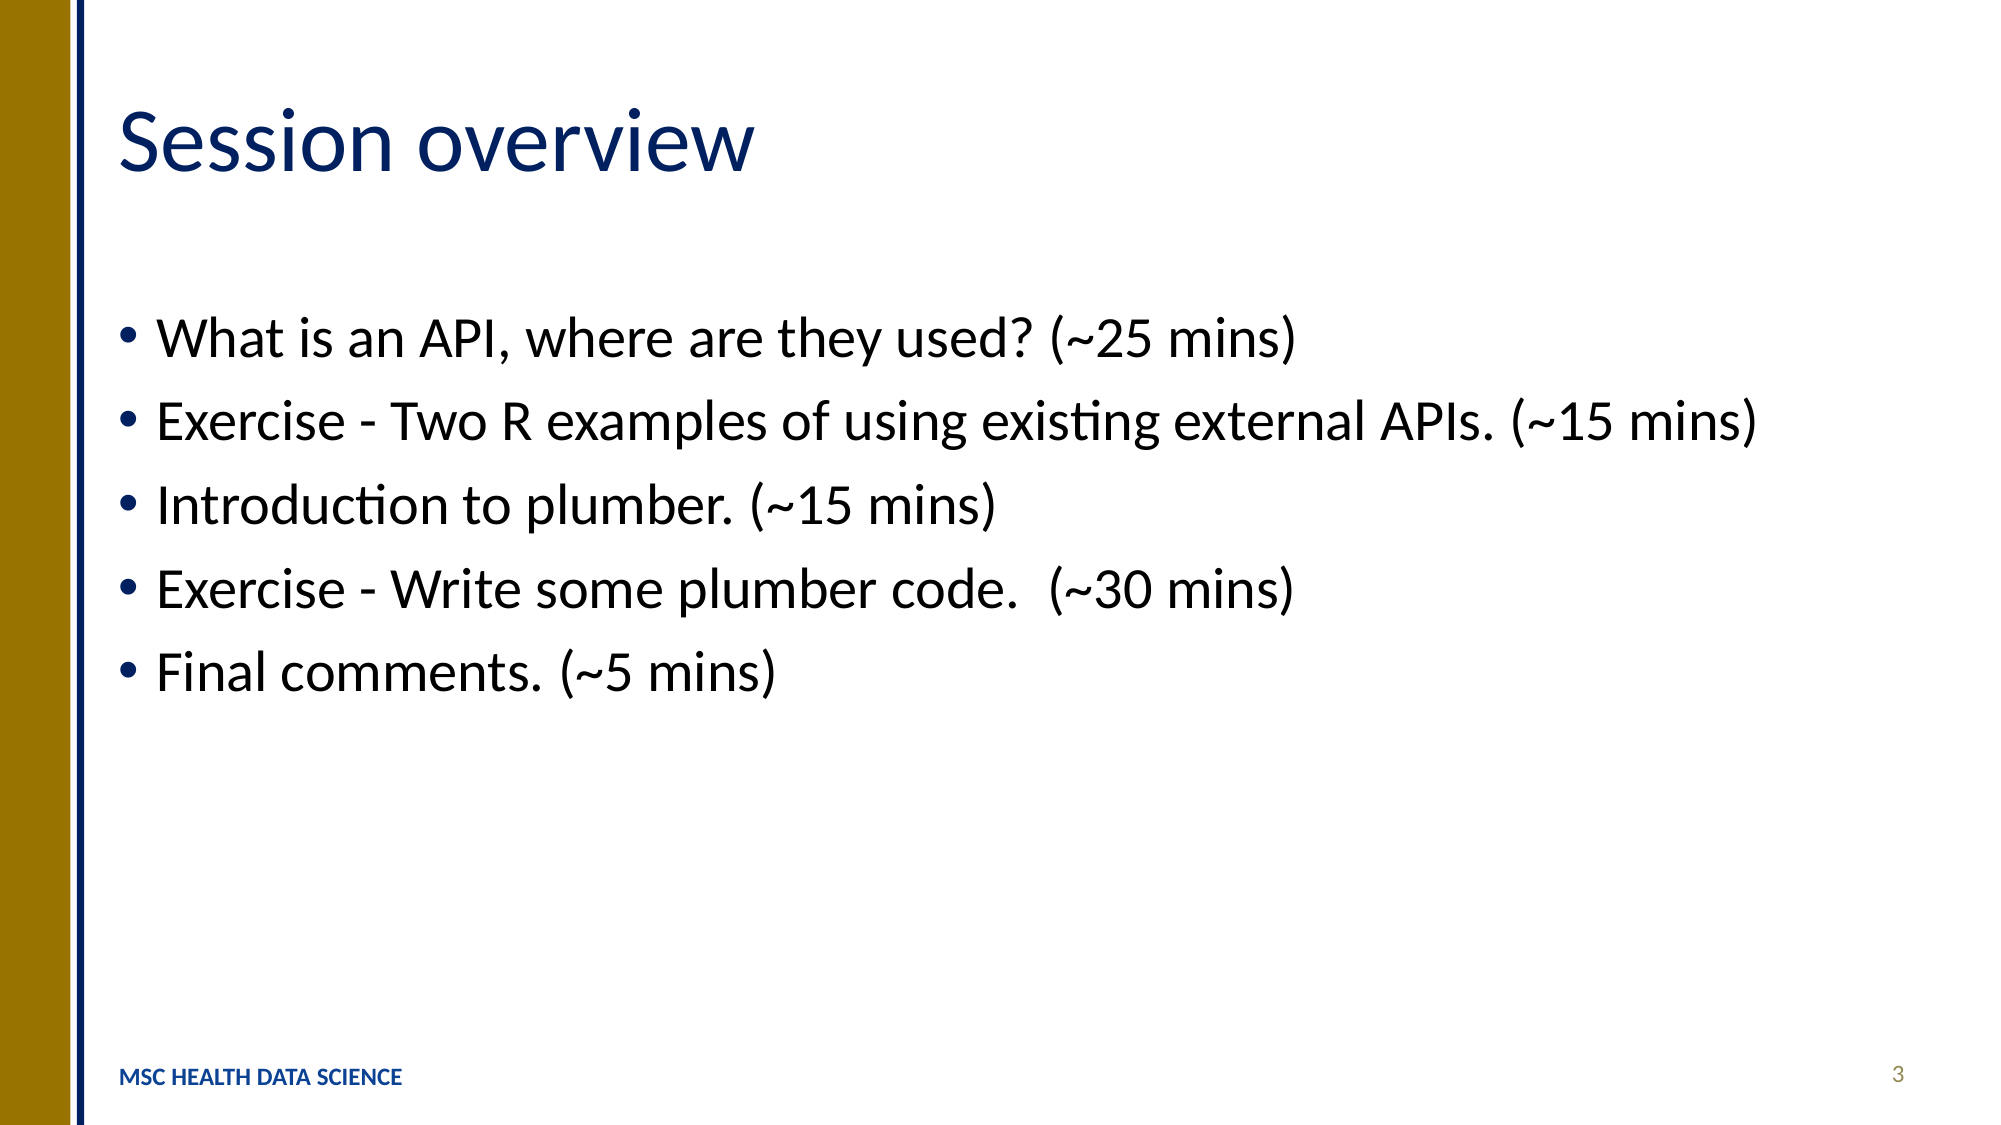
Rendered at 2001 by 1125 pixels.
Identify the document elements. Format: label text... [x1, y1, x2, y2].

title Session overview [103, 32, 1920, 251]
list What is an API, where are they used? (~25 mins) Exercise - Two R examples of using existing external APIs. (~15 mins) Introduction to plumber. (~15 mins) Exercise - Write some plumber code. (~30 mins) Final comments. (~5 mins) [103, 299, 1920, 1014]
slide_number 3 [1737, 1042, 1920, 1102]
footer MSC HEALTH DATA SCIENCE [103, 1045, 439, 1106]
